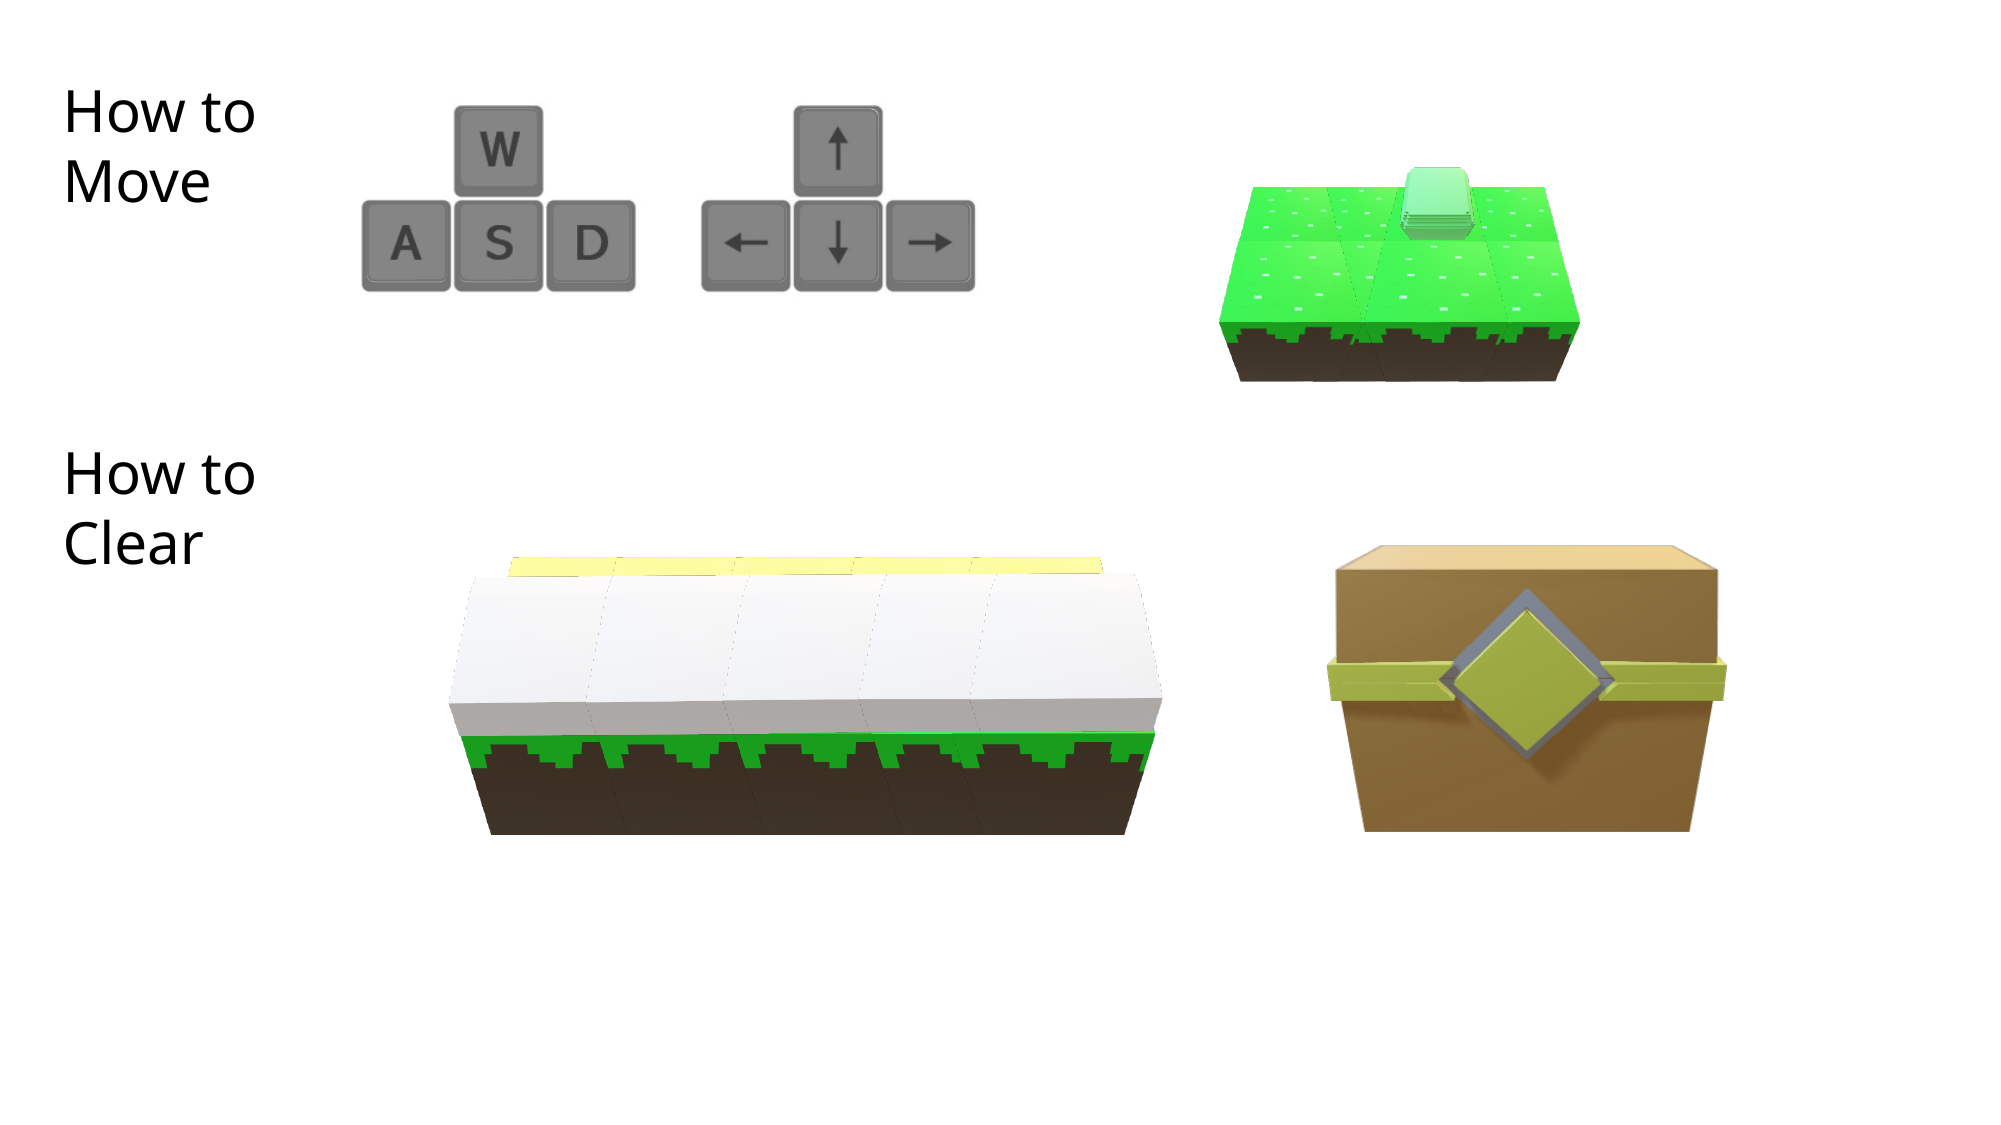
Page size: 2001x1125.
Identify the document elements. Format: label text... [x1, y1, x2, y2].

picture [443, 554, 1167, 835]
picture [1323, 529, 1731, 835]
text_box How to Move [47, 66, 420, 222]
picture [327, 79, 1012, 327]
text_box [1250, 79, 1545, 239]
text_box How to Clear [47, 428, 420, 584]
picture [1216, 187, 1580, 385]
